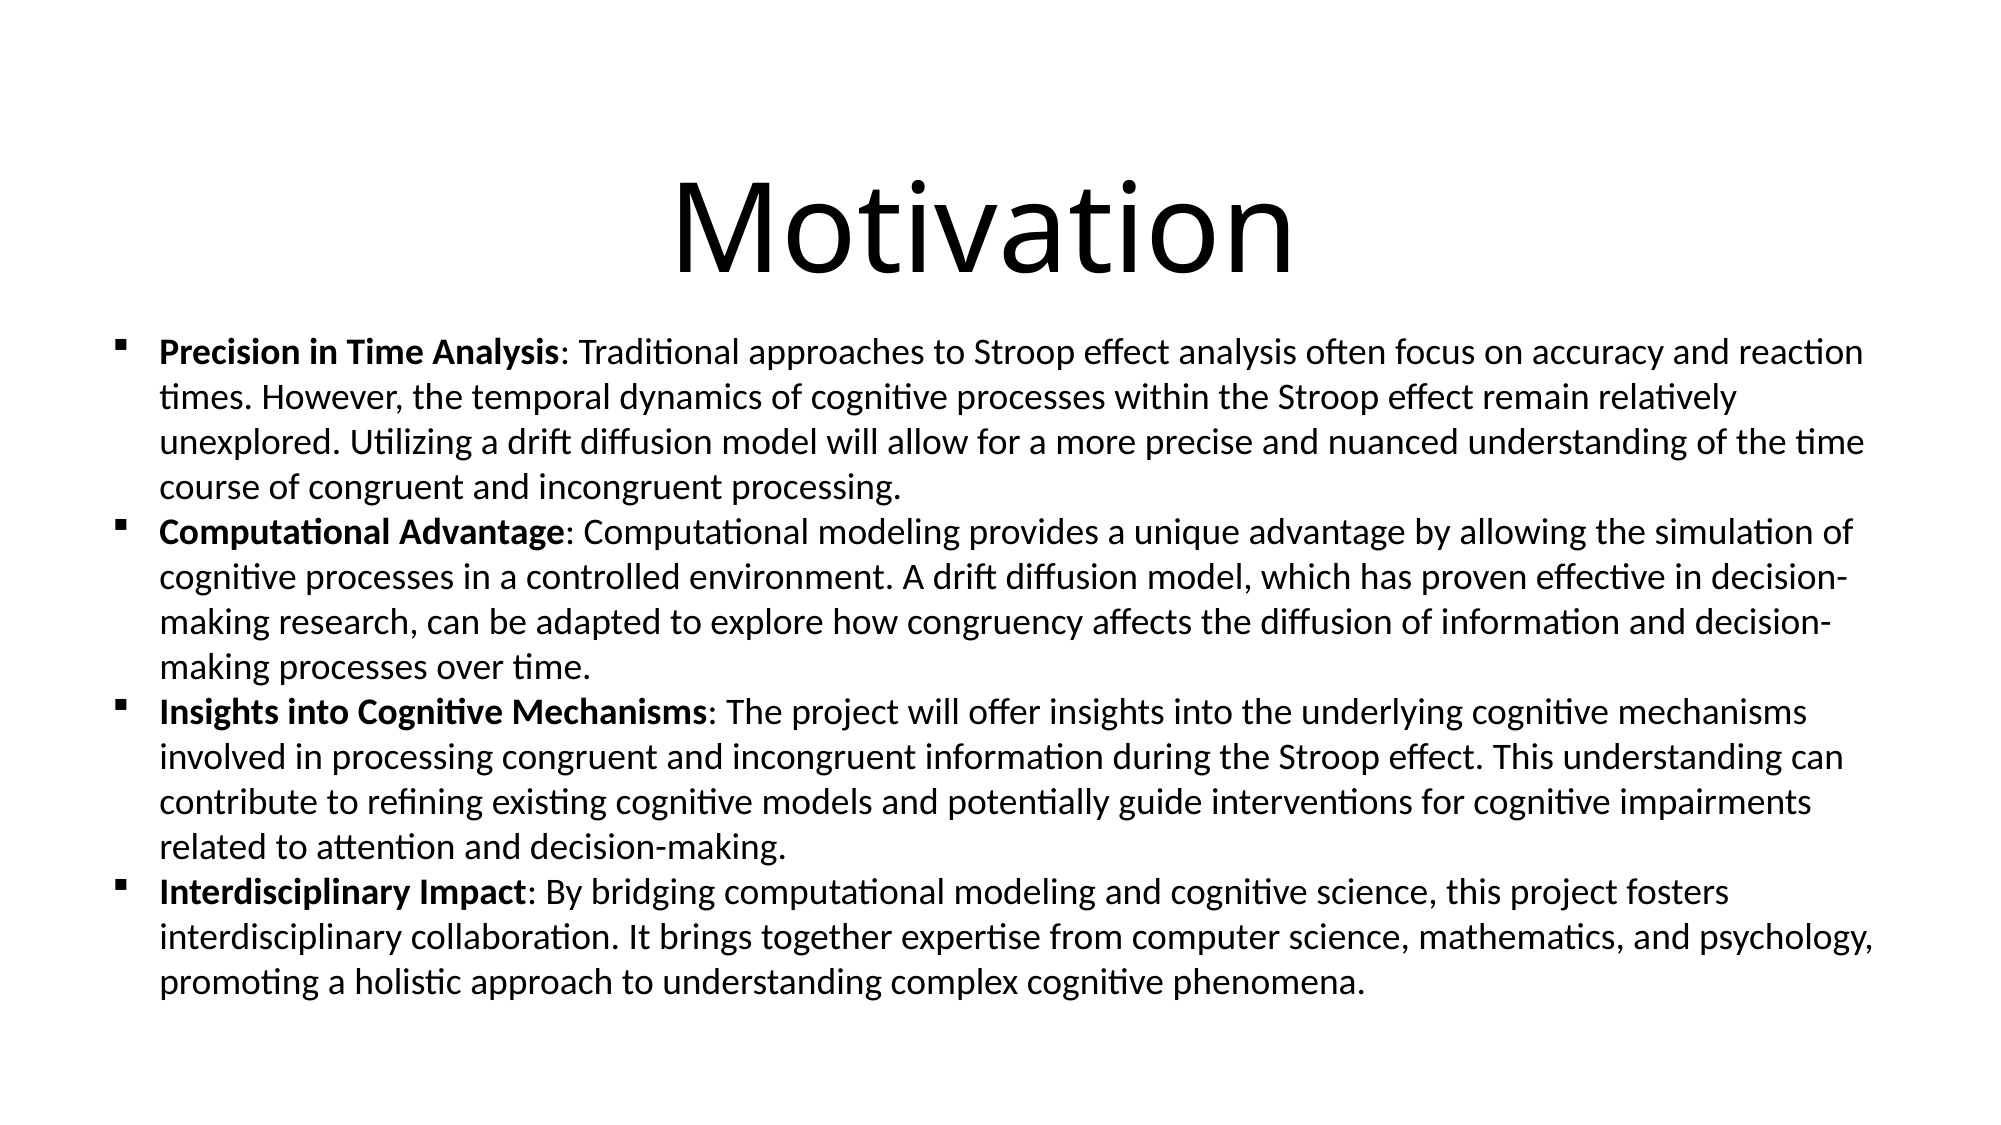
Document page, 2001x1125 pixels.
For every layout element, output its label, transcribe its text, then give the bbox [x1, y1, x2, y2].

text_box Motivation [321, 69, 1679, 307]
text_box Precision in Time Analysis: Traditional approaches to Stroop effect analysis often focus on accuracy and reaction times. However, the temporal dynamics of cognitive processes within the Stroop effect remain relatively unexplored. Utilizing a drift diffusion model will allow for a more precise and nuanced understanding of the time course of congruent and incongruent processing. Computational Advantage: Computational modeling provides a unique advantage by allowing the simulation of cognitive processes in a controlled environment. A drift diffusion model, which has proven effective in decision-making research, can be adapted to explore how congruency affects the diffusion of information and decision-making processes over time. Insights into Cognitive Mechanisms: The project will offer insights into the underlying cognitive mechanisms involved in processing congruent and incongruent information during the Stroop effect. This understanding can contribute to refining existing cognitive models and potentially guide interventions for cognitive impairments related to attention and decision-making. Interdisciplinary Impact: By bridging computational modeling and cognitive science, this project fosters interdisciplinary collaboration. It brings together expertise from computer science, mathematics, and psychology, promoting a holistic approach to understanding complex cognitive phenomena. [97, 319, 1903, 1010]
